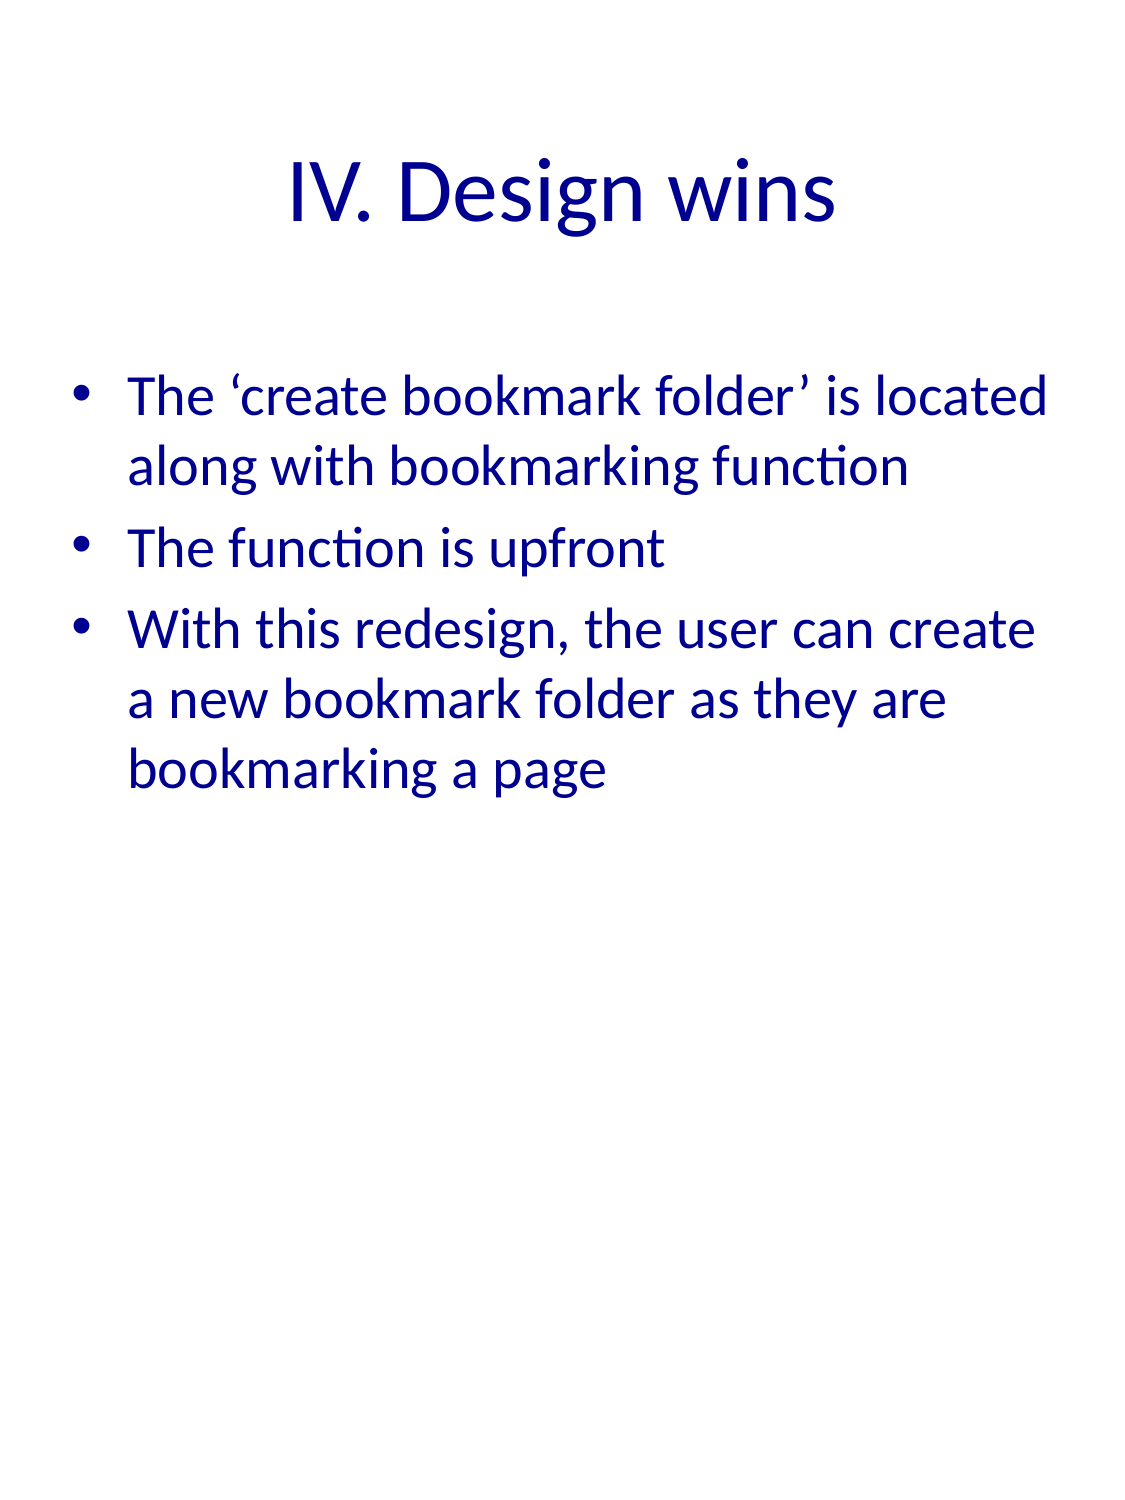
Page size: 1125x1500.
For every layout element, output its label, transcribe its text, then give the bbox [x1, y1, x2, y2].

title IV. Design wins [56, 60, 1069, 310]
list The ‘create bookmark folder’ is located along with bookmarking function The function is upfront With this redesign, the user can create a new bookmark folder as they are bookmarking a page [56, 350, 1069, 1340]
